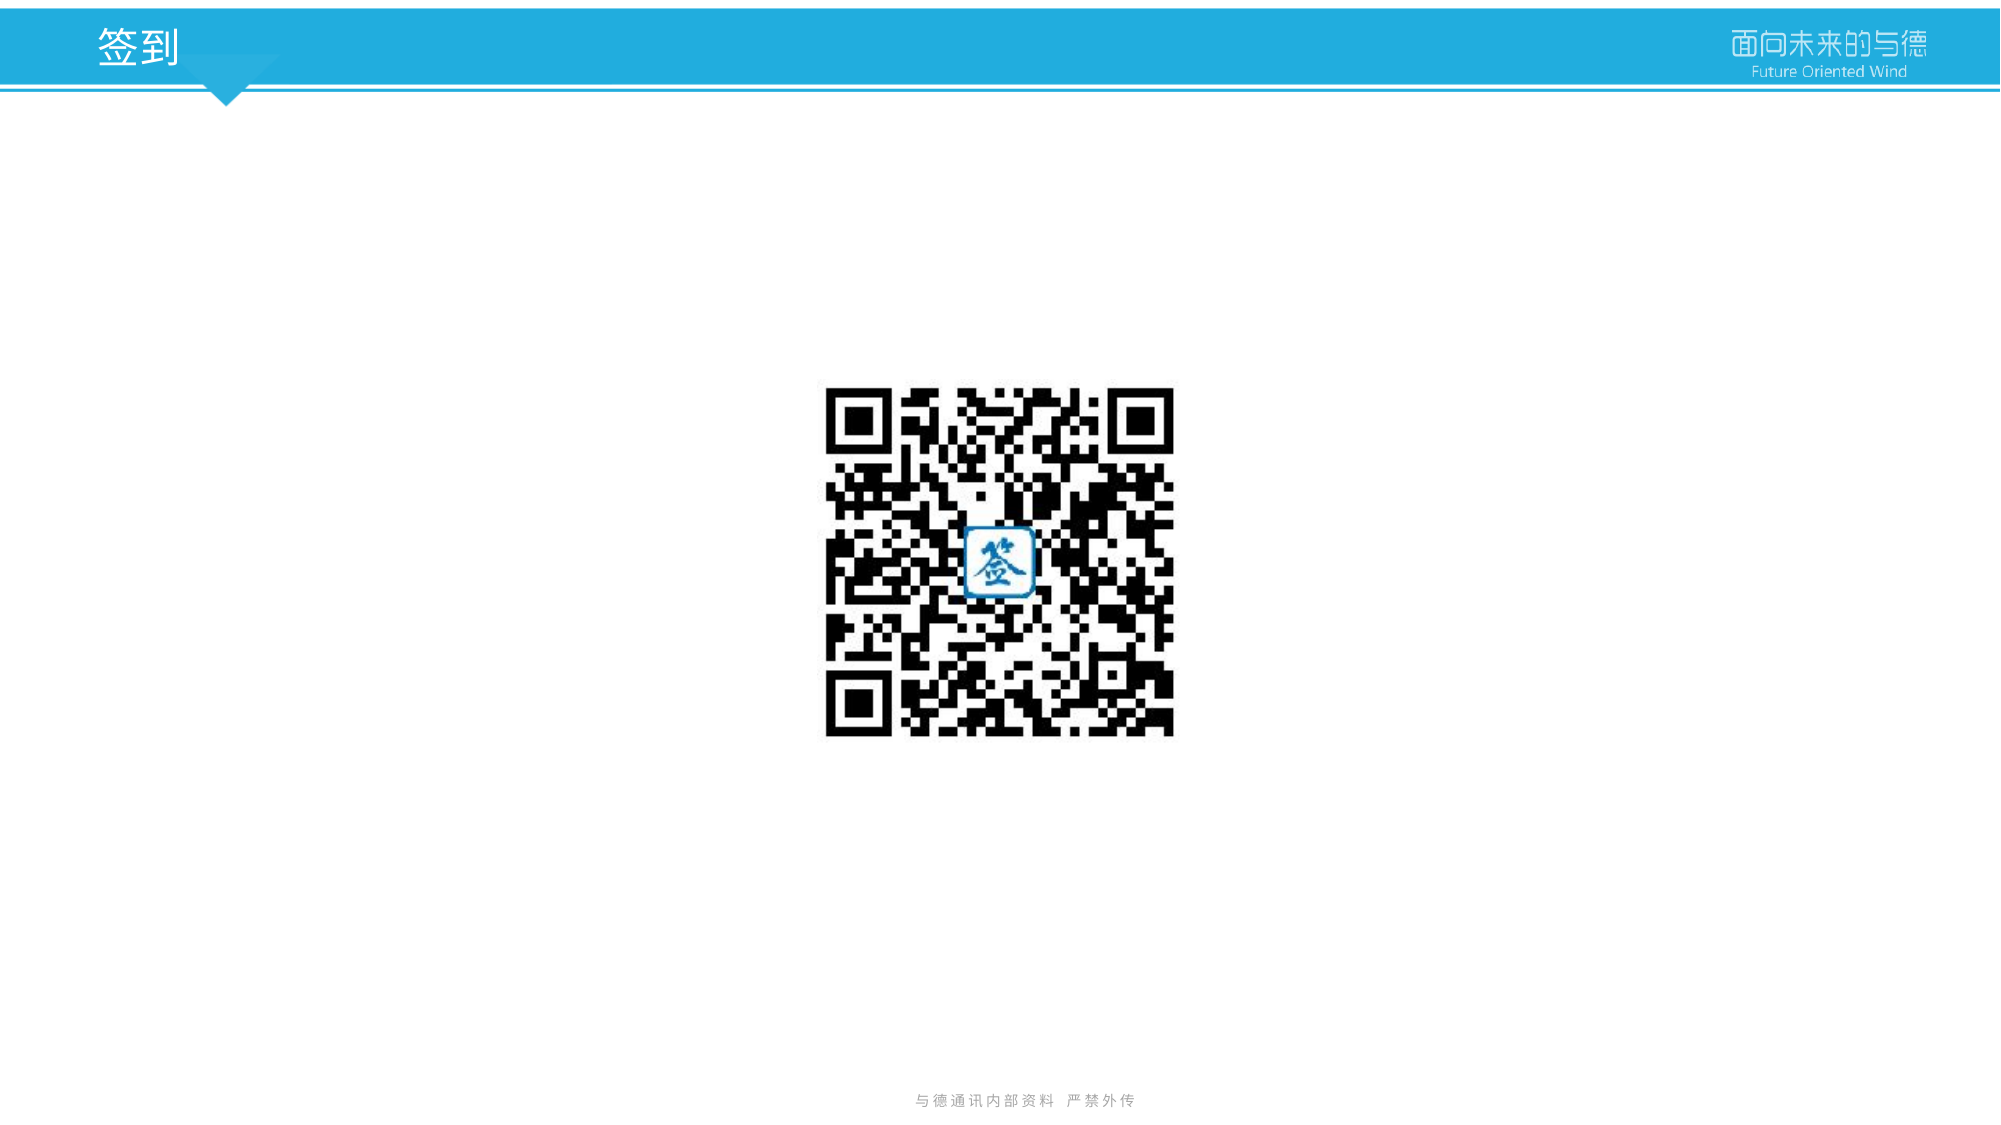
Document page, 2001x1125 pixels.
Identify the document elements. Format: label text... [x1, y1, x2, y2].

text_box 签到 [90, 20, 190, 81]
picture [0, 0, 2000, 1123]
